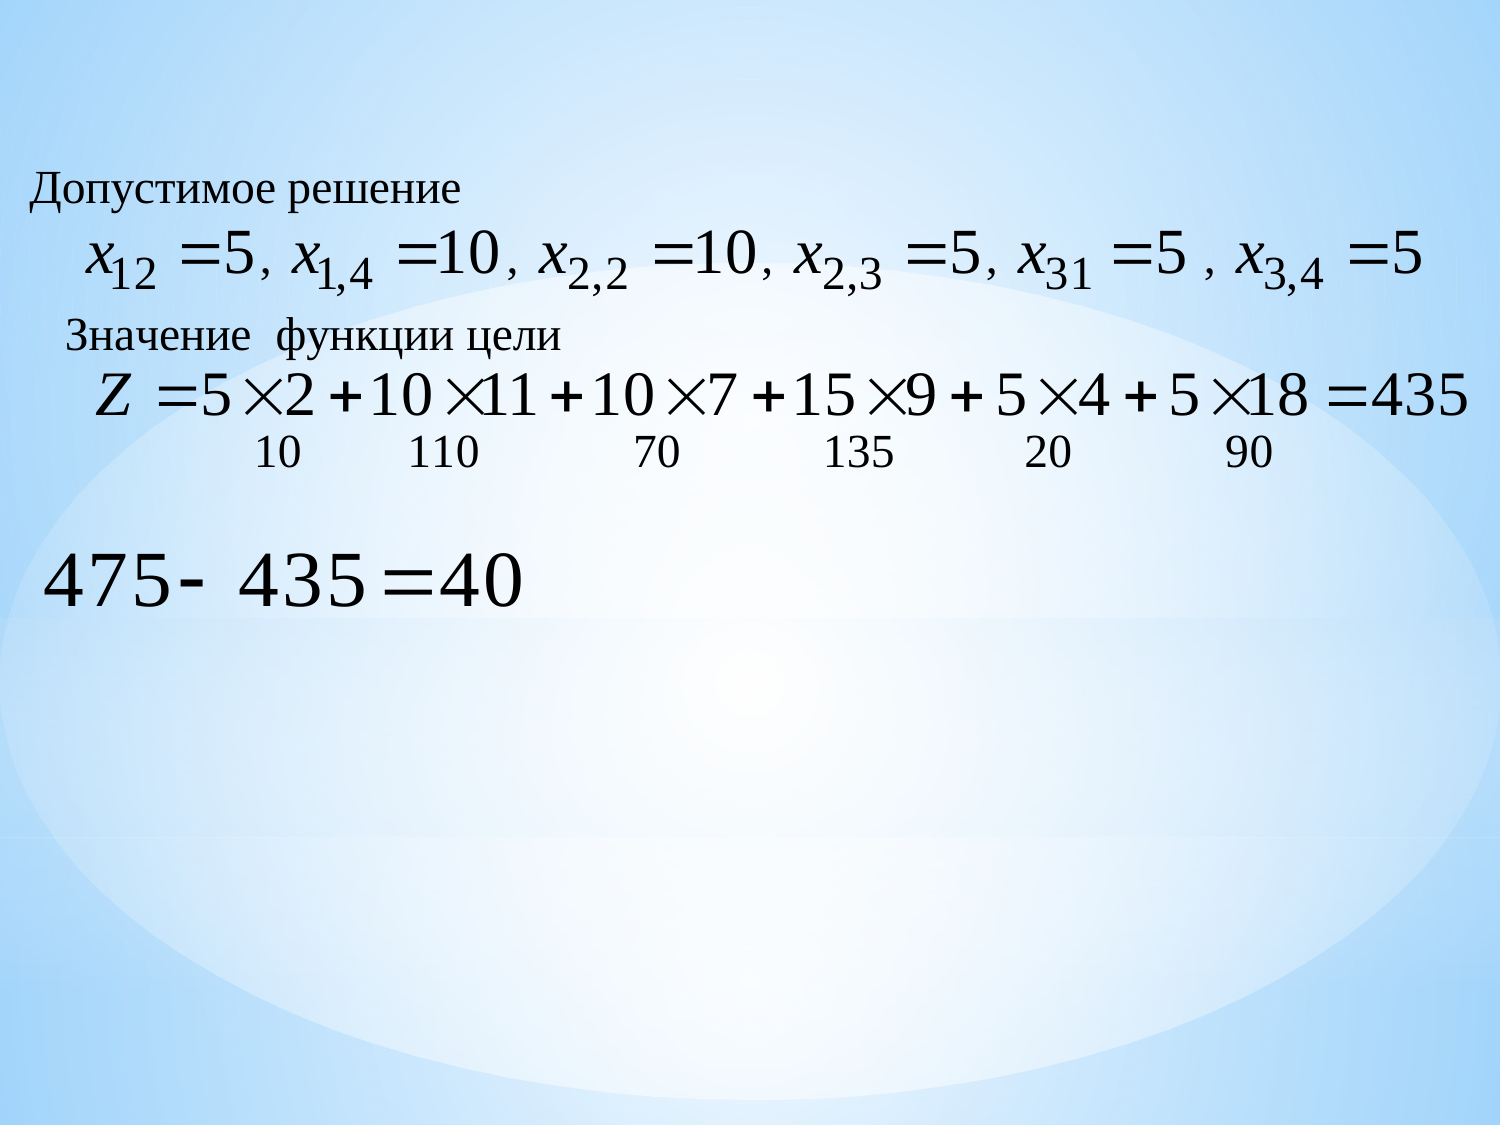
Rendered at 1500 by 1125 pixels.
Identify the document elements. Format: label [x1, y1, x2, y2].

picture [29, 160, 1500, 683]
